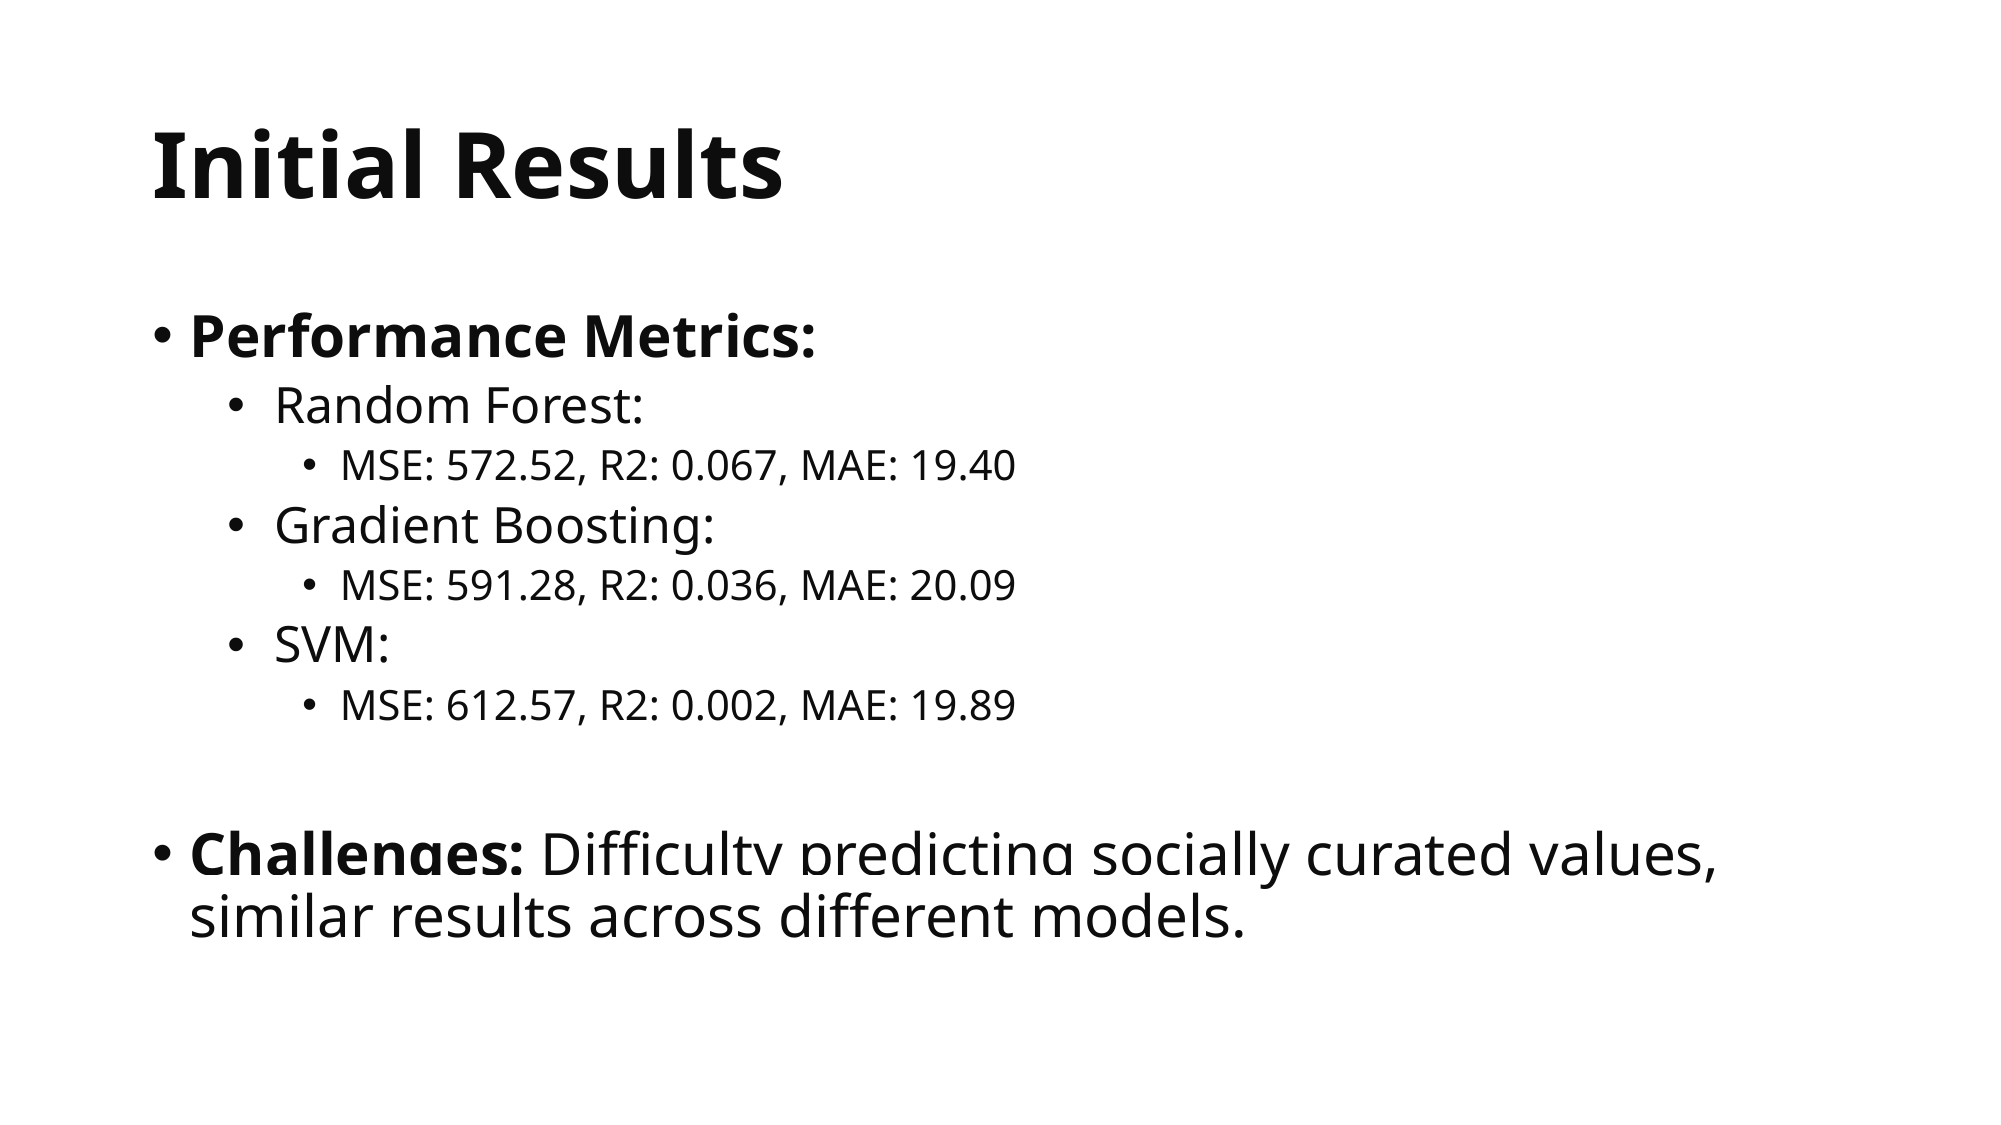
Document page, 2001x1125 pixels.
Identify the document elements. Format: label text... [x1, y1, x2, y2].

title Initial Results [137, 59, 1863, 278]
list Performance Metrics: Random Forest: MSE: 572.52, R2: 0.067, MAE: 19.40 Gradient Boosting: MSE: 591.28, R2: 0.036, MAE: 20.09 SVM: MSE: 612.57, R2: 0.002, MAE: 19.89 Challenges: Difficulty predicting socially curated values, similar results across different models. [137, 299, 1863, 1014]
